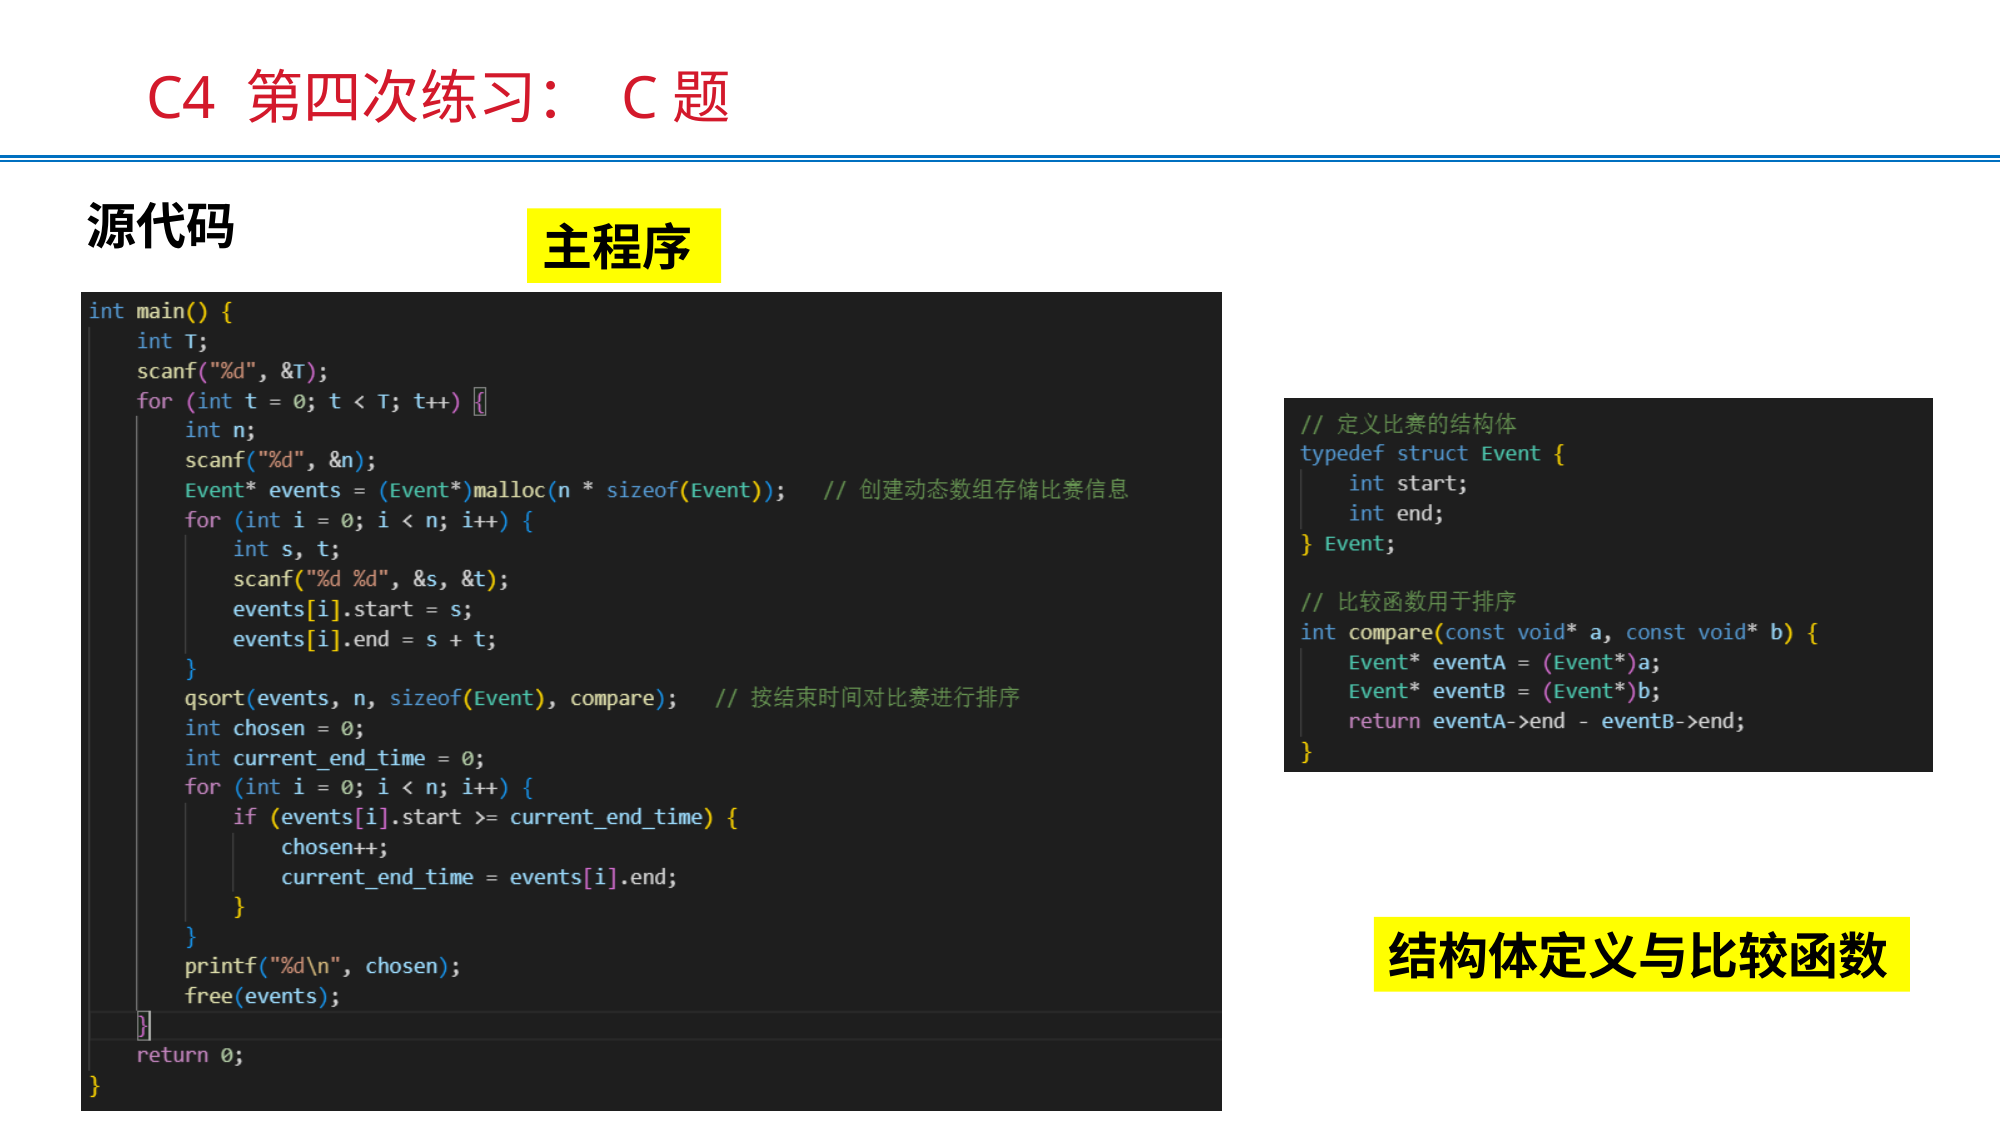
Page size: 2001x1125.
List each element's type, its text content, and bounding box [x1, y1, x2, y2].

text_box 结构体定义与比较函数 [1373, 916, 1910, 992]
text_box C4 第四次练习： C题 [131, 52, 1707, 147]
text_box 源代码 [71, 187, 581, 262]
text_box 主程序 [527, 208, 722, 283]
picture [1284, 398, 1933, 773]
picture [81, 292, 1222, 1111]
